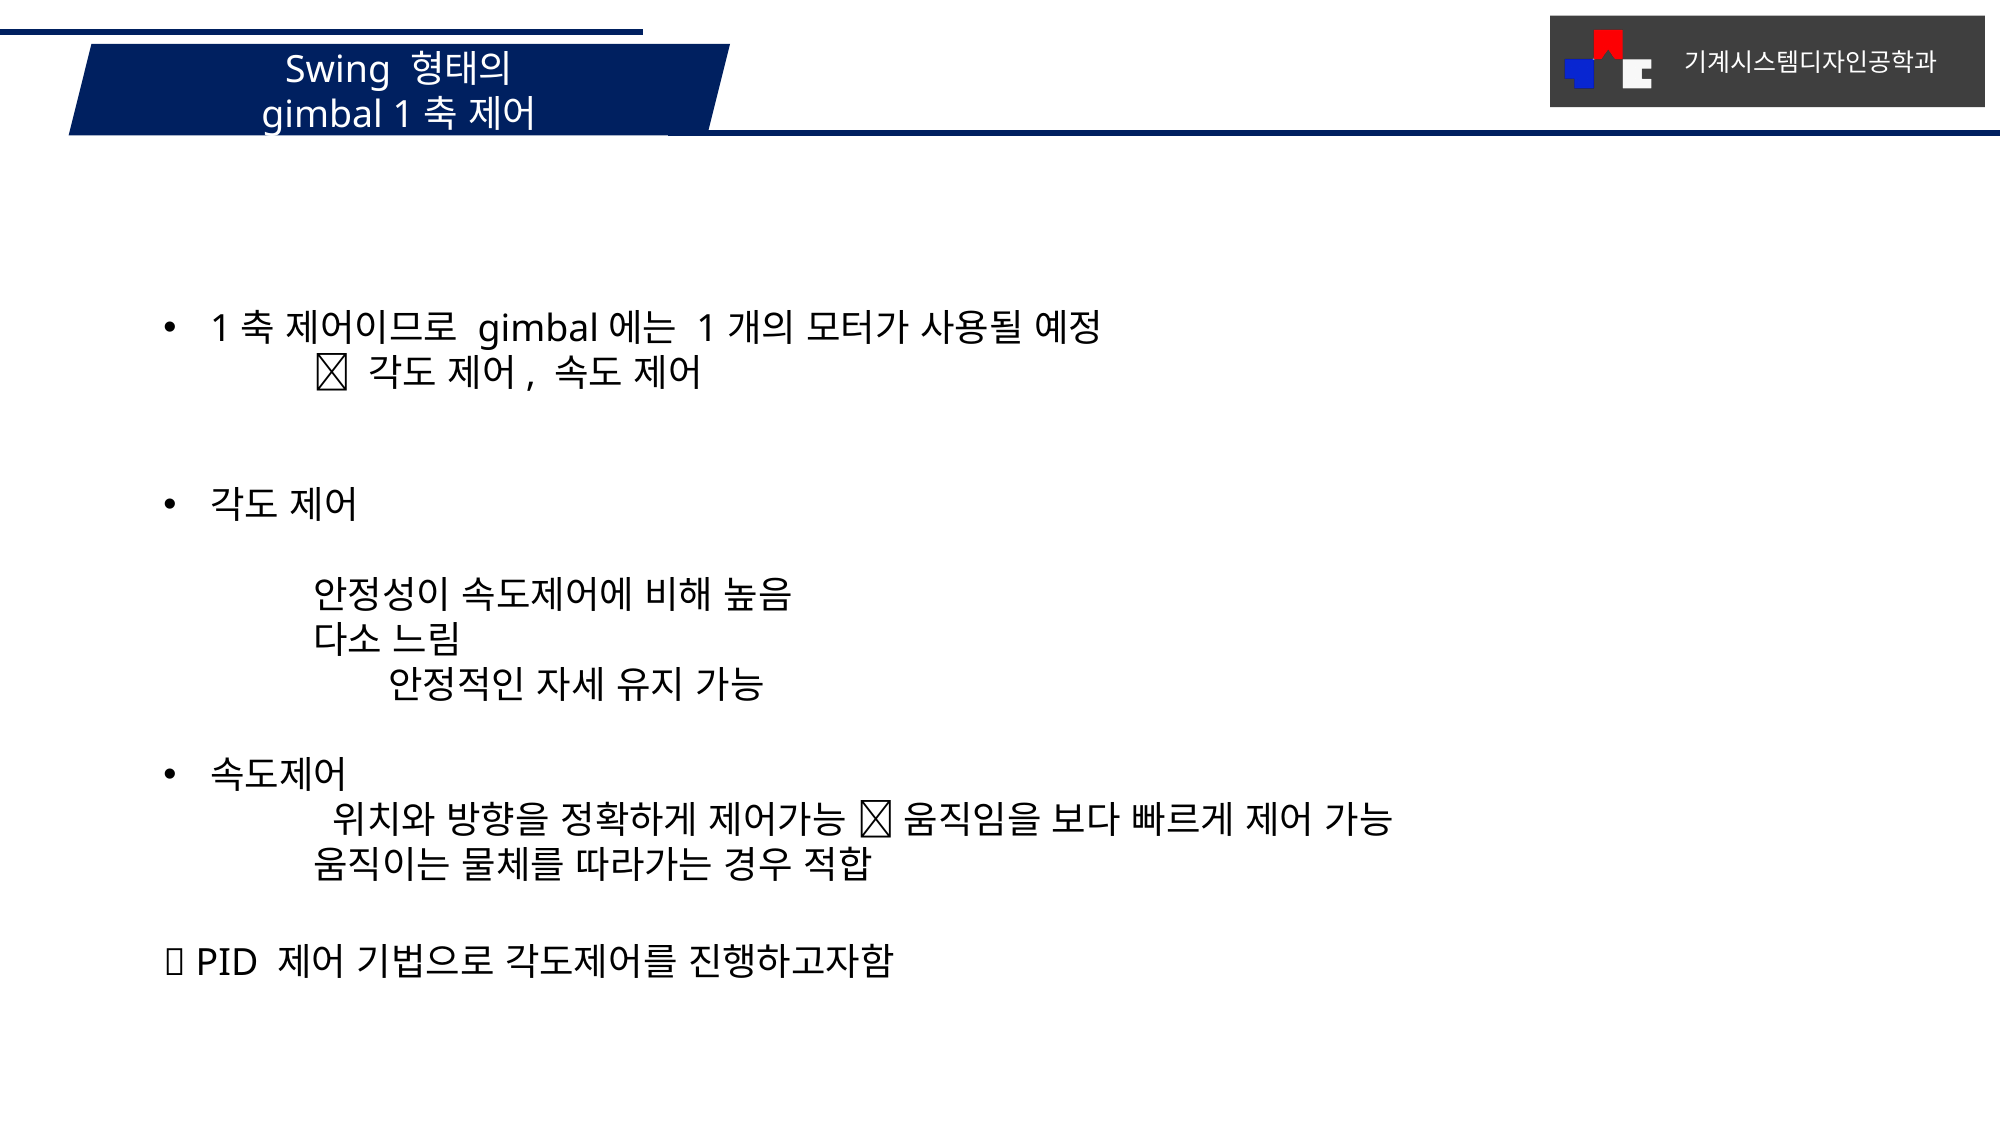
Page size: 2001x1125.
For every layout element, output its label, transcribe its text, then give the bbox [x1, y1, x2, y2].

text_box 1축 제어이므로 gimbal에는 1개의 모터가 사용될 예정  각도 제어, 속도 제어 [148, 297, 1544, 402]
text_box Swing 형태의 gimbal 1축 제어 [68, 43, 731, 136]
text_box  PID 제어 기법으로 각도제어를 진행하고자함 [148, 930, 1544, 991]
text_box 각도 제어 안정성이 속도제어에 비해 높음 다소 느림 안정적인 자세 유지 가능 속도제어 위치와 방향을 정확하게 제어가능  움직임을 보다 빠르게 제어 가능 움직이는 물체를 따라가는 경우 적합 [148, 473, 1744, 894]
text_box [1549, 15, 2000, 110]
